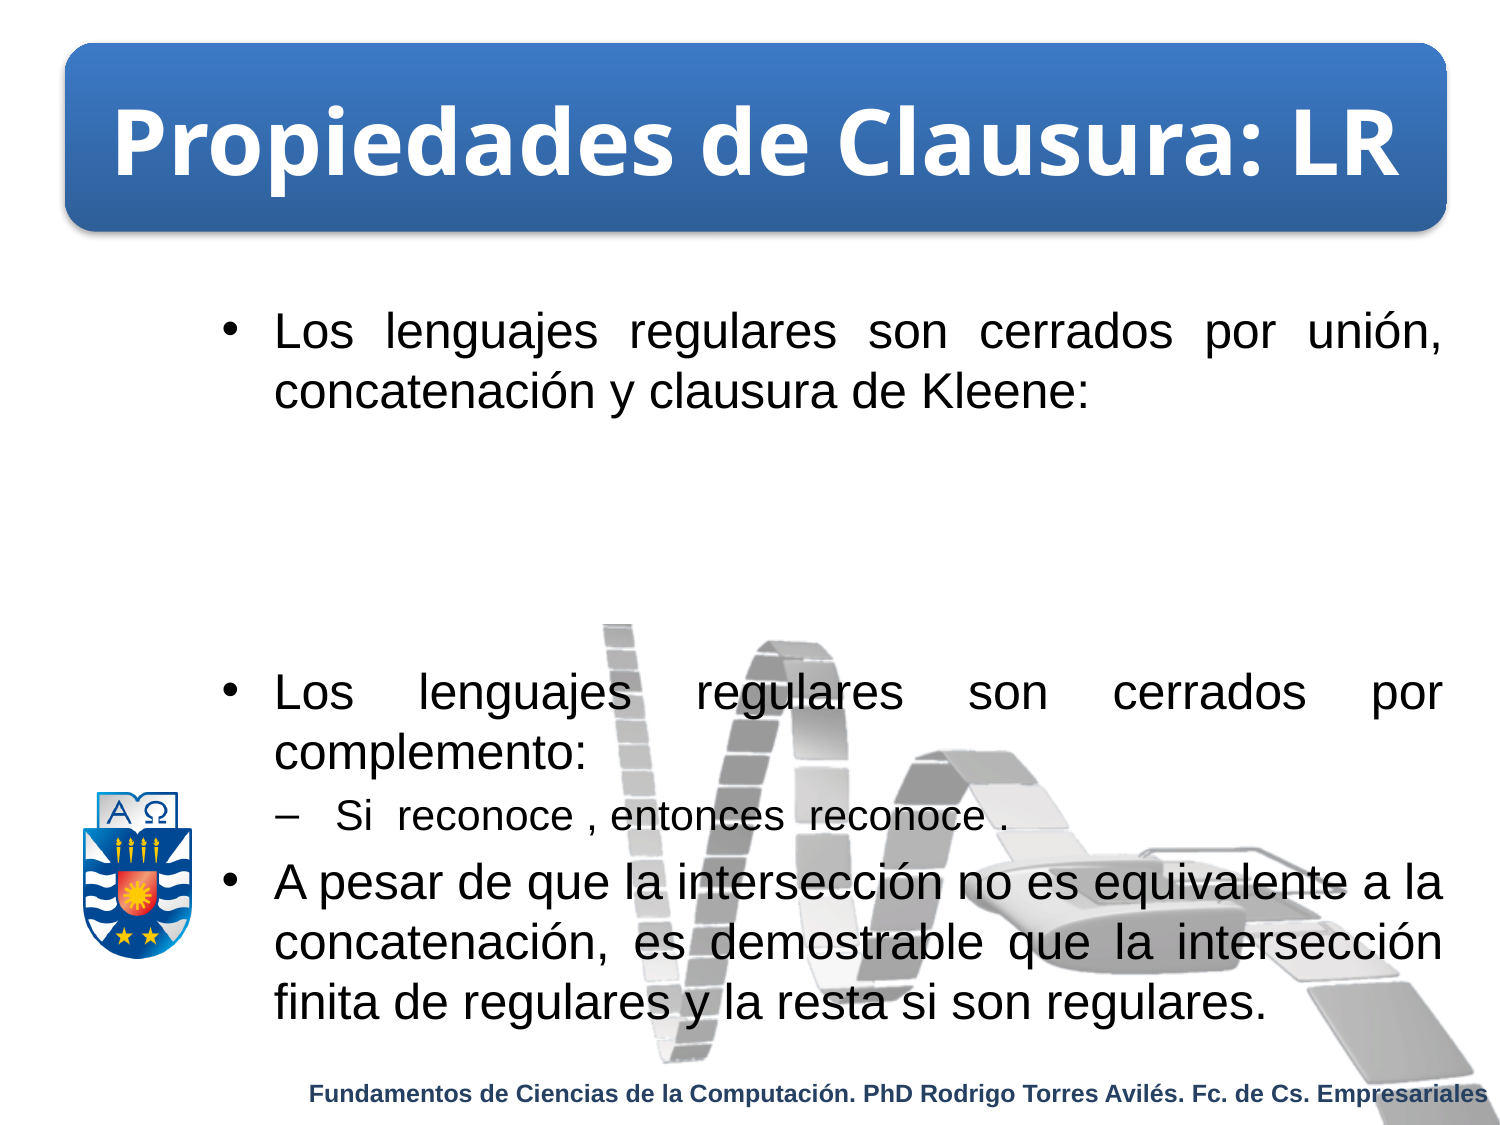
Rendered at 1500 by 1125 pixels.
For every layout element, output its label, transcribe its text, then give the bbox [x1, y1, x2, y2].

text_box Fundamentos de Ciencias de la Computación. PhD Rodrigo Torres Avilés. Fc. de Cs. Empresariales [237, 1070, 378, 1125]
picture [76, 783, 199, 967]
picture [383, 624, 1500, 1125]
title Propiedades de Clausura: LR [64, 45, 1447, 233]
